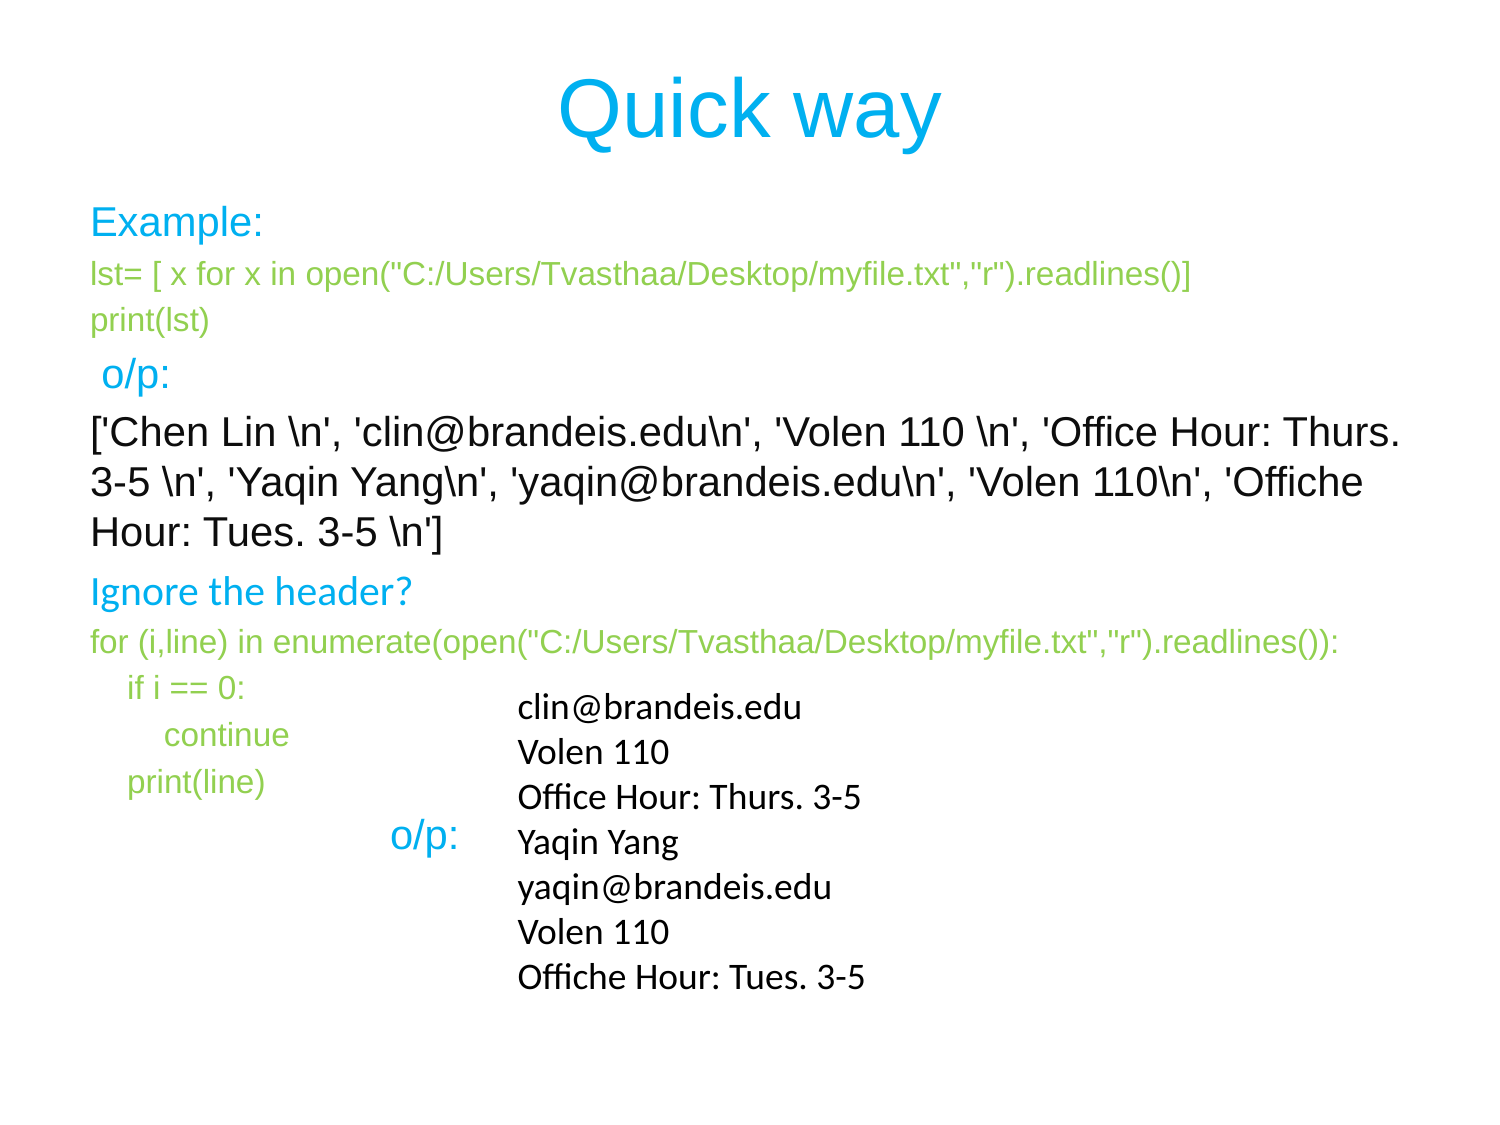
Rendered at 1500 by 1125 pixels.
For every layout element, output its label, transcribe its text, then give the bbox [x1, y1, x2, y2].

text_box clin@brandeis.edu Volen 110 Office Hour: Thurs. 3-5 Yaqin Yang yaqin@brandeis.edu Volen 110 Offiche Hour: Tues. 3-5 [502, 674, 895, 1005]
list Example: lst= [ x for x in open("C:/Users/Tvasthaa/Desktop/myfile.txt","r").readlines()] print(lst) o/p: ['Chen Lin \n', 'clin@brandeis.edu\n', 'Volen 110 \n', 'Office Hour: Thurs. 3-5 \n', 'Yaqin Yang\n', 'yaqin@brandeis.edu\n', 'Volen 110\n', 'Offiche Hour: Tues. 3-5 \n'] Ignore the header? for (i,line) in enumerate(open("C:/Users/Tvasthaa/Desktop/myfile.txt","r").readlines()): if i == 0: continue print(line) o/p: [75, 187, 1425, 1005]
title Quick way [75, 45, 1425, 163]
